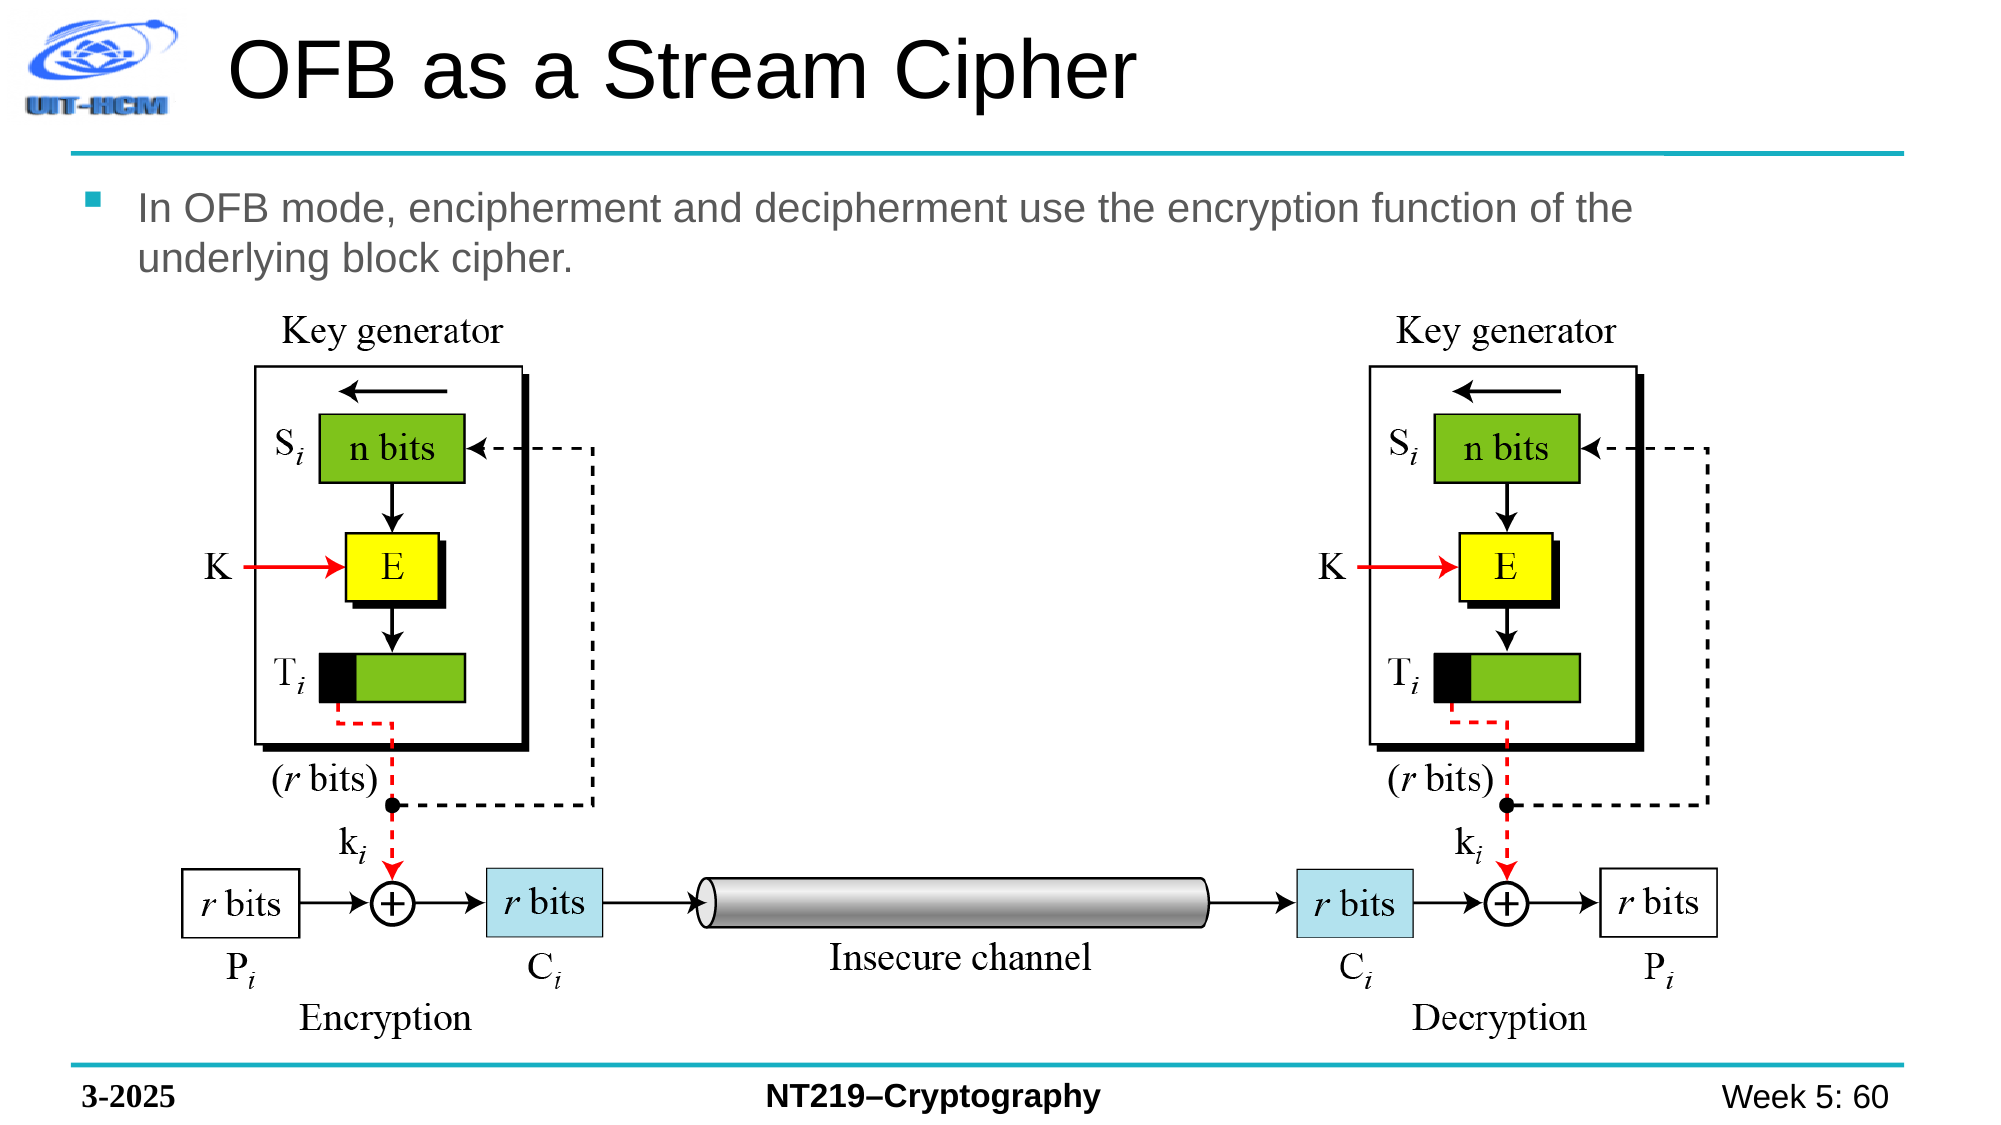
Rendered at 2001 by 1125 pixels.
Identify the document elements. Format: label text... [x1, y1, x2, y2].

picture [7, 8, 197, 125]
picture [181, 310, 1718, 1042]
list In OFB mode, encipherment and decipherment use the encryption function of the underlying block cipher. [66, 173, 1819, 311]
title OFB as a Stream Cipher [212, 0, 1819, 130]
